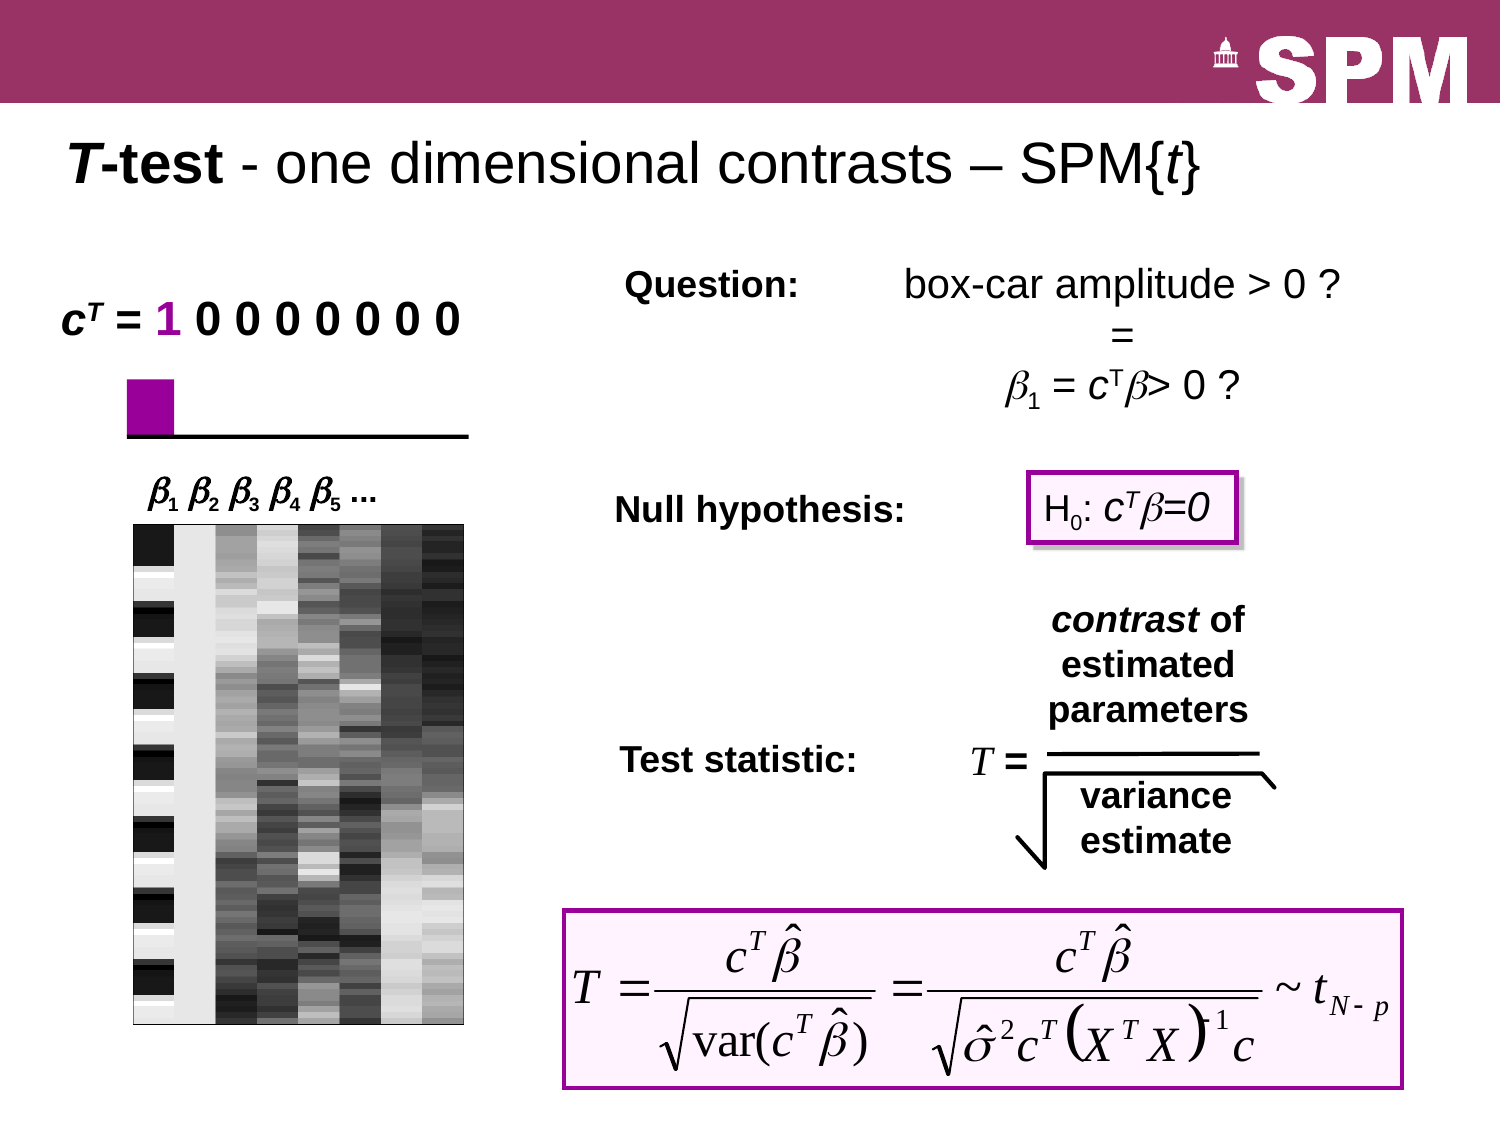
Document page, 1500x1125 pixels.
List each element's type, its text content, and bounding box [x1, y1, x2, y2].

text_box Test statistic: [604, 727, 873, 788]
title T-test - one dimensional contrasts – SPM{t} [50, 95, 1400, 225]
text_box H0: cTb=0 [1028, 472, 1237, 543]
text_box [954, 587, 1275, 869]
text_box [566, 912, 1400, 1086]
picture [0, 0, 1500, 113]
text_box box-car amplitude > 0 ? = b1 = cTb> 0 ? [888, 249, 1357, 422]
text_box b1 b2 b3 b4 b5 ... [132, 457, 393, 513]
text_box Question: [609, 252, 815, 312]
picture [126, 515, 469, 1030]
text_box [44, 279, 479, 437]
text_box Null hypothesis: [599, 477, 922, 537]
